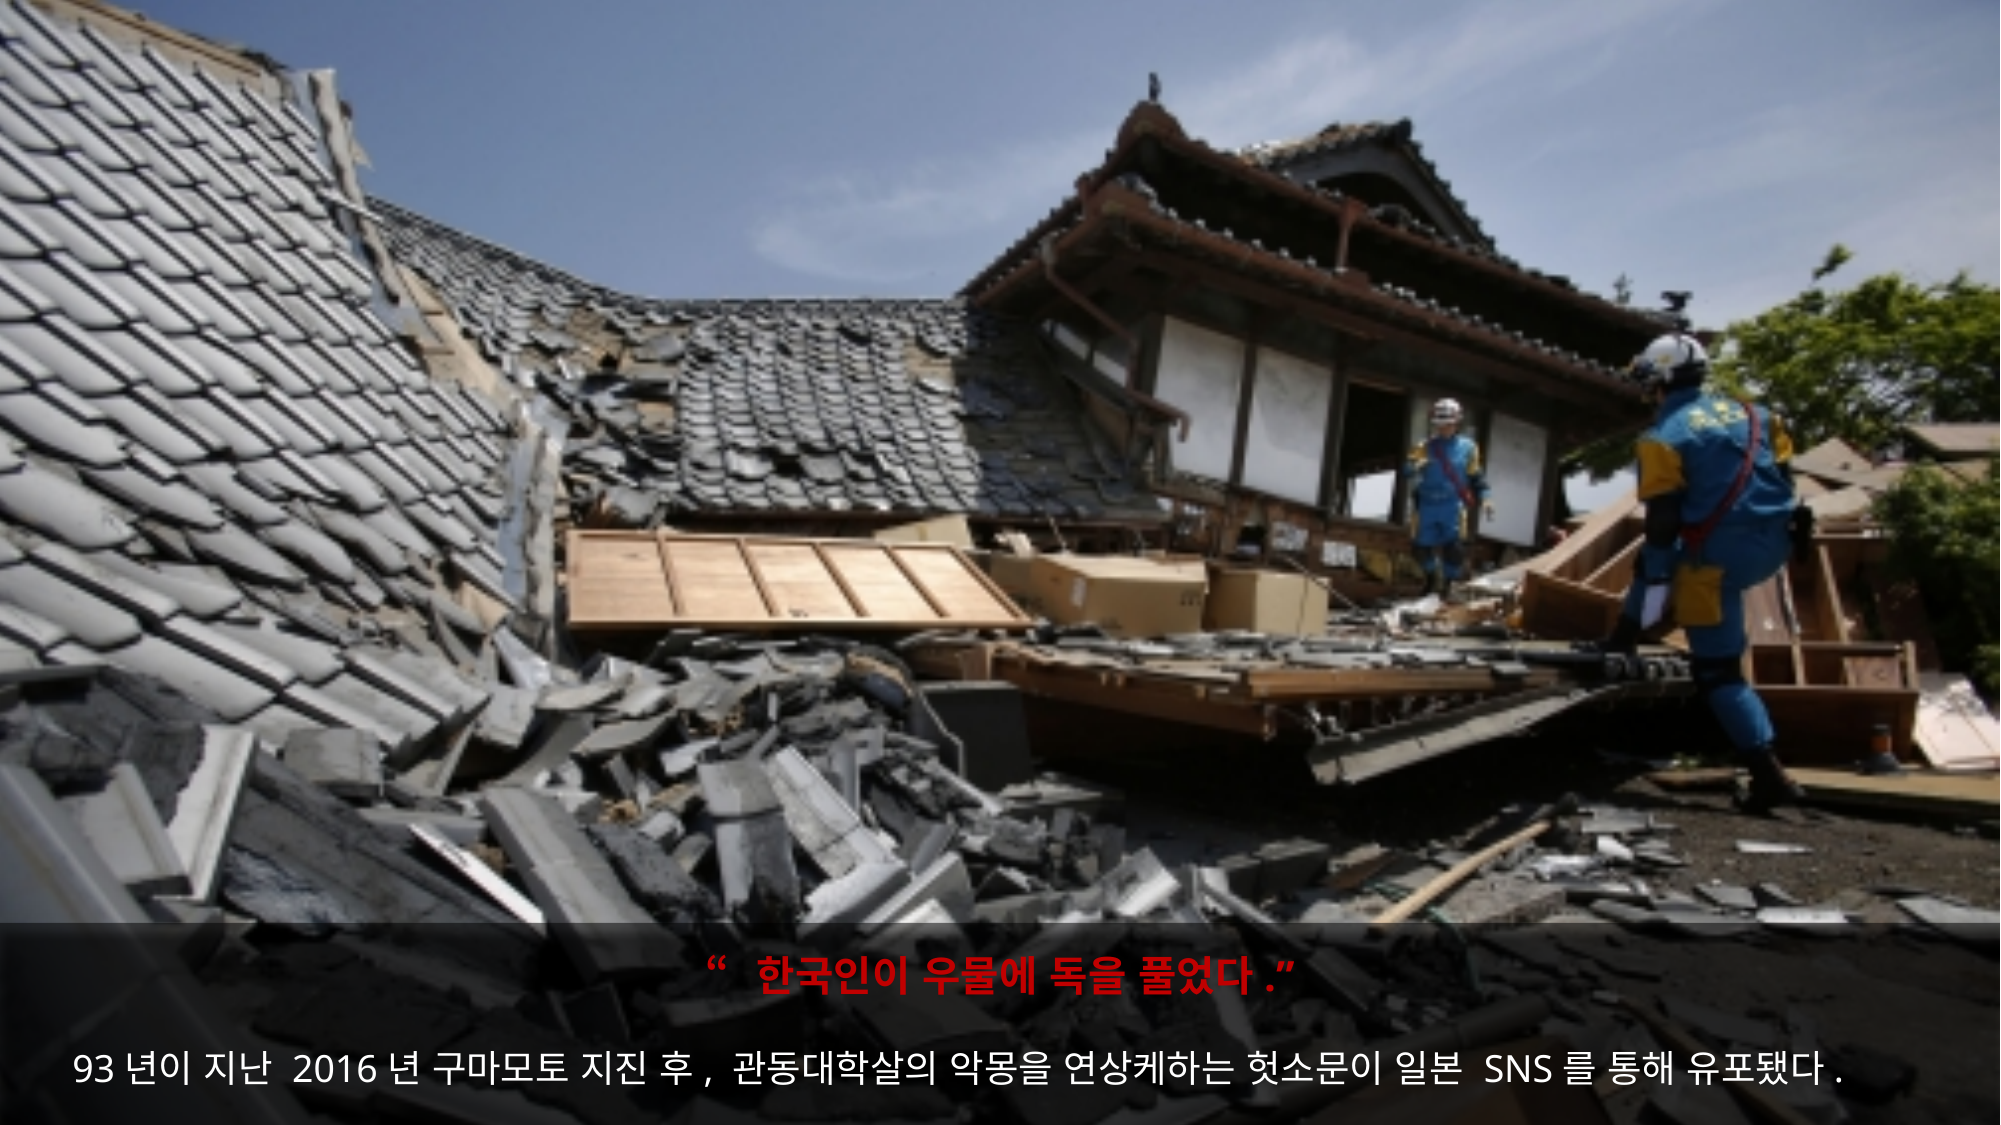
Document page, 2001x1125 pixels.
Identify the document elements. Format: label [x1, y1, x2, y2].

list [0, 0, 2000, 1125]
